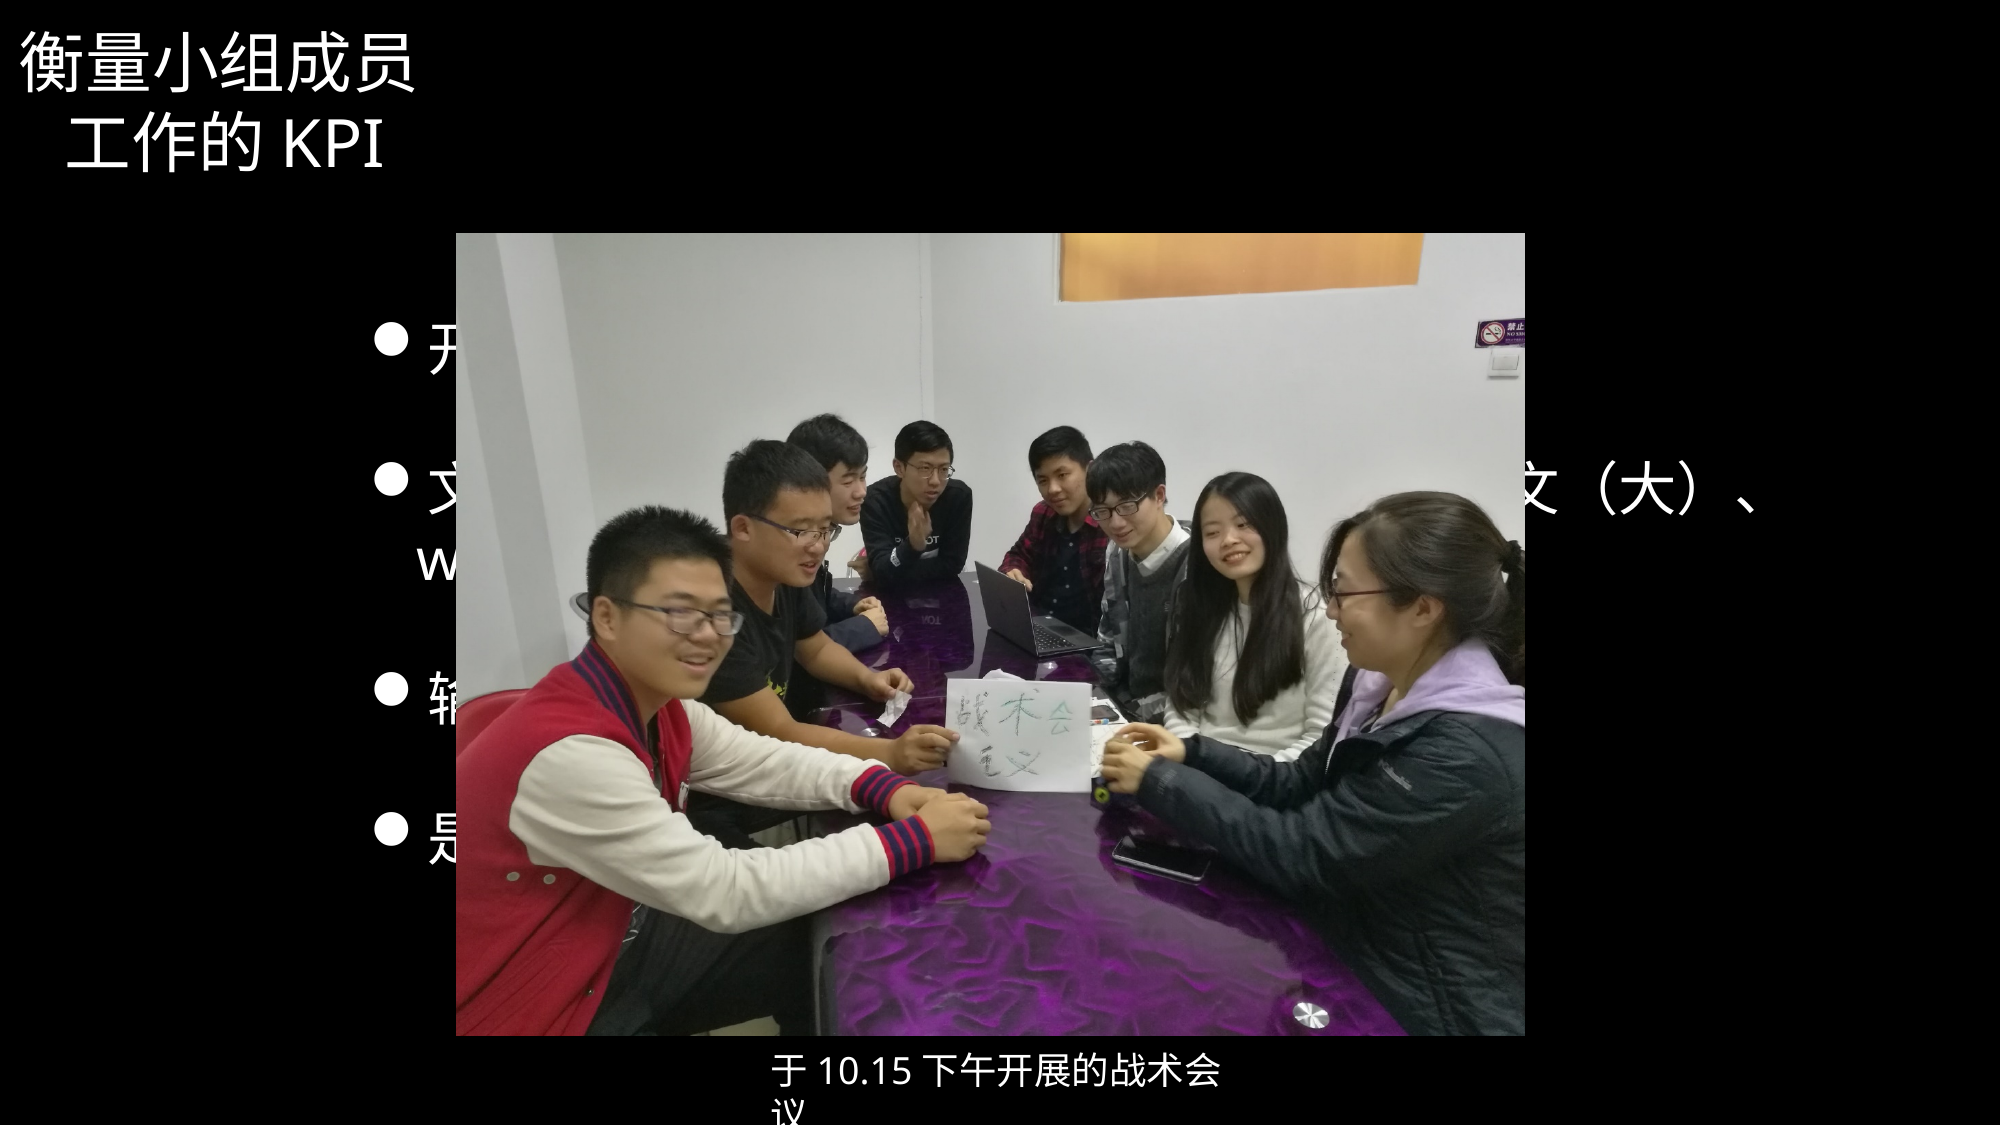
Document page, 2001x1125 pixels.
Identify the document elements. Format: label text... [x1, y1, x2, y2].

text_box 于10.15下午开展的战术会议 [755, 1039, 1262, 1125]
picture [456, 233, 1525, 1036]
text_box 衡量小组成员 工作的KPI [3, 13, 457, 189]
text_box 开会出勤率（performance） 文献贡献度（power）：网页（小）、论文（大）、wikipedia（小）、图片（中）、图表（中） 输出篇幅 是否超过deadline？（周四中午12点） [1525, 304, 1783, 925]
text_box 开会出勤率（performance） 文献贡献度（power）：网页（小）、论文（大）、wikipedia（小）、图片（中）、图表（中） 输出篇幅 是否超过deadline？（周四中午12点） [354, 304, 456, 925]
